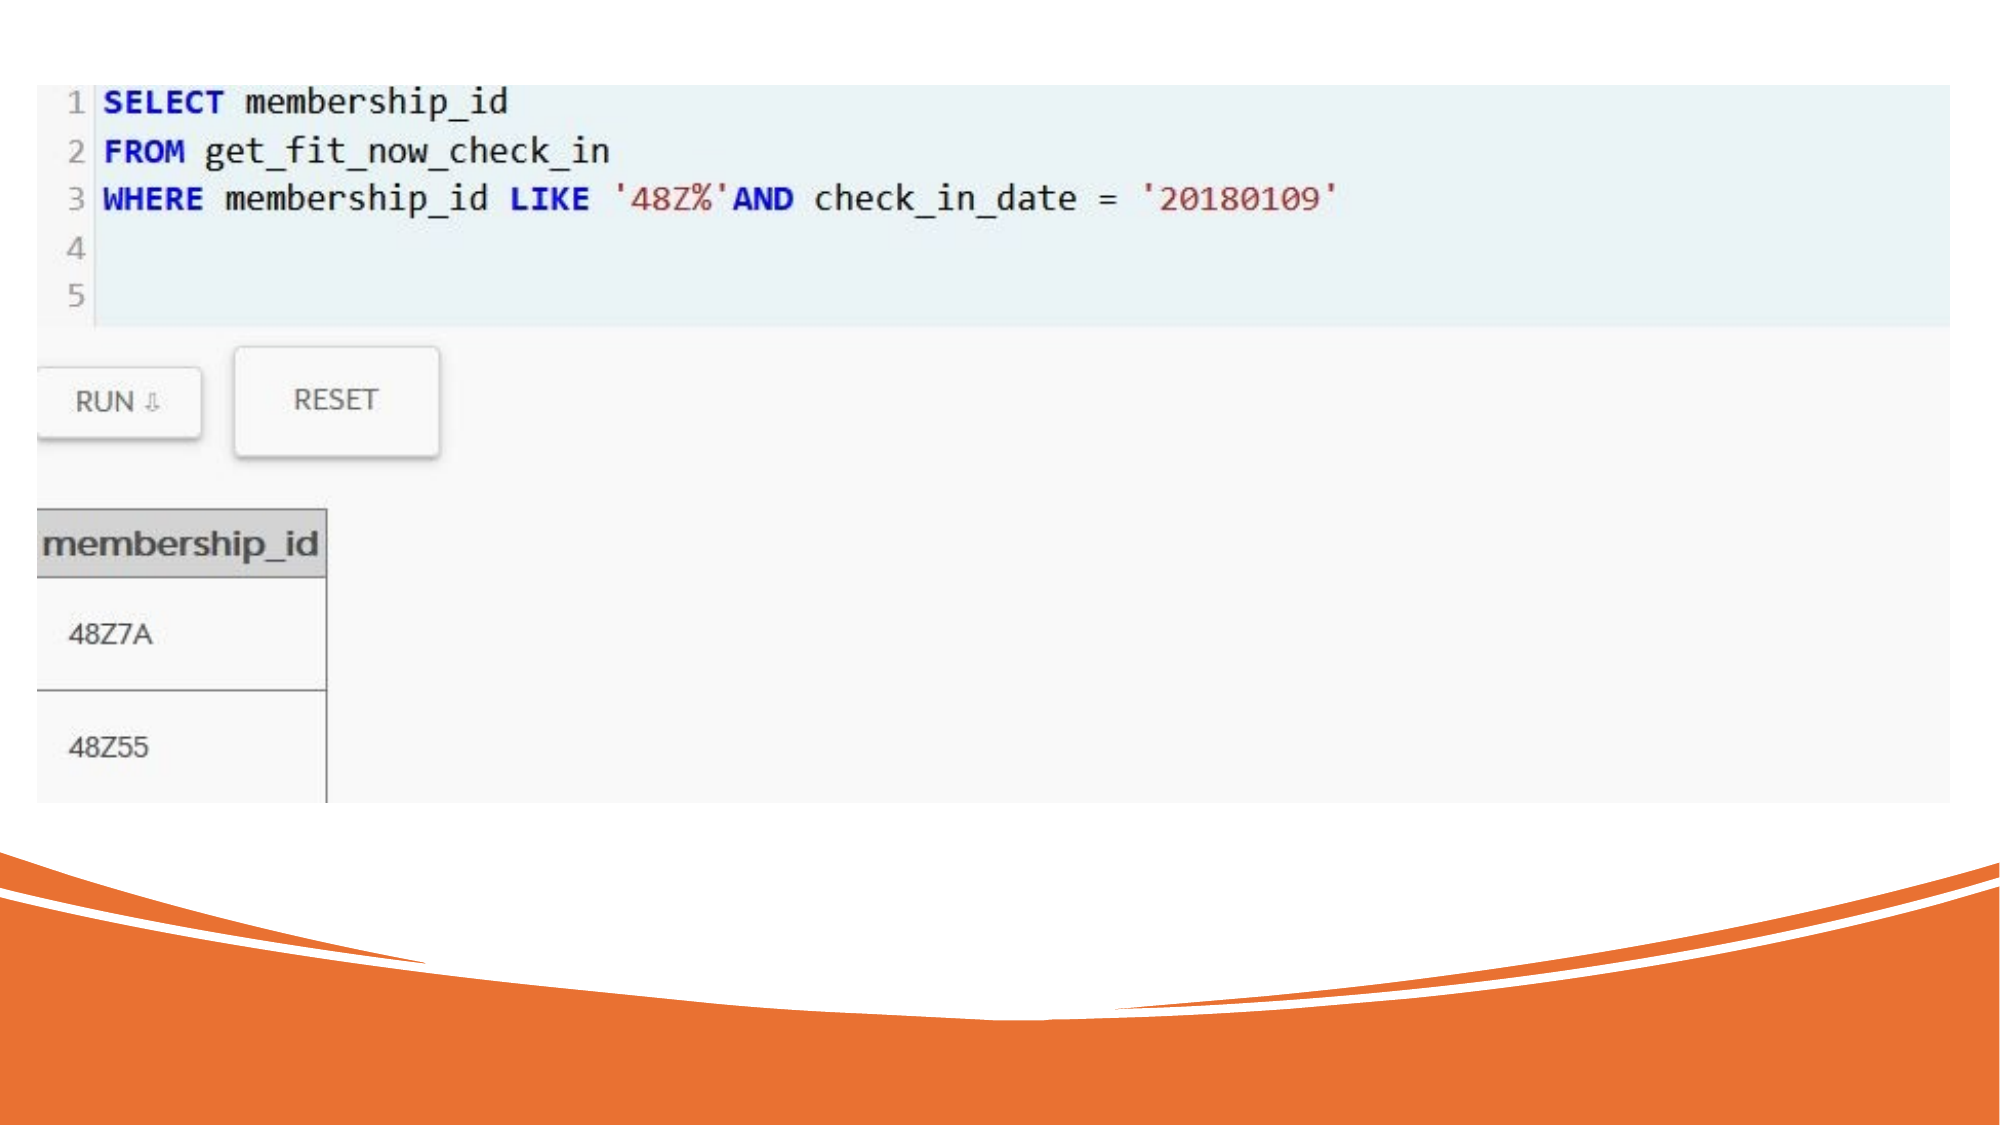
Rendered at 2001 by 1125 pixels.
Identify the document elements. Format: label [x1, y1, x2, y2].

text_box [0, 0, 2000, 1022]
picture [36, 84, 1951, 803]
text_box [1239, 865, 2000, 1001]
text_box [0, 889, 2000, 1125]
text_box [0, 855, 362, 953]
